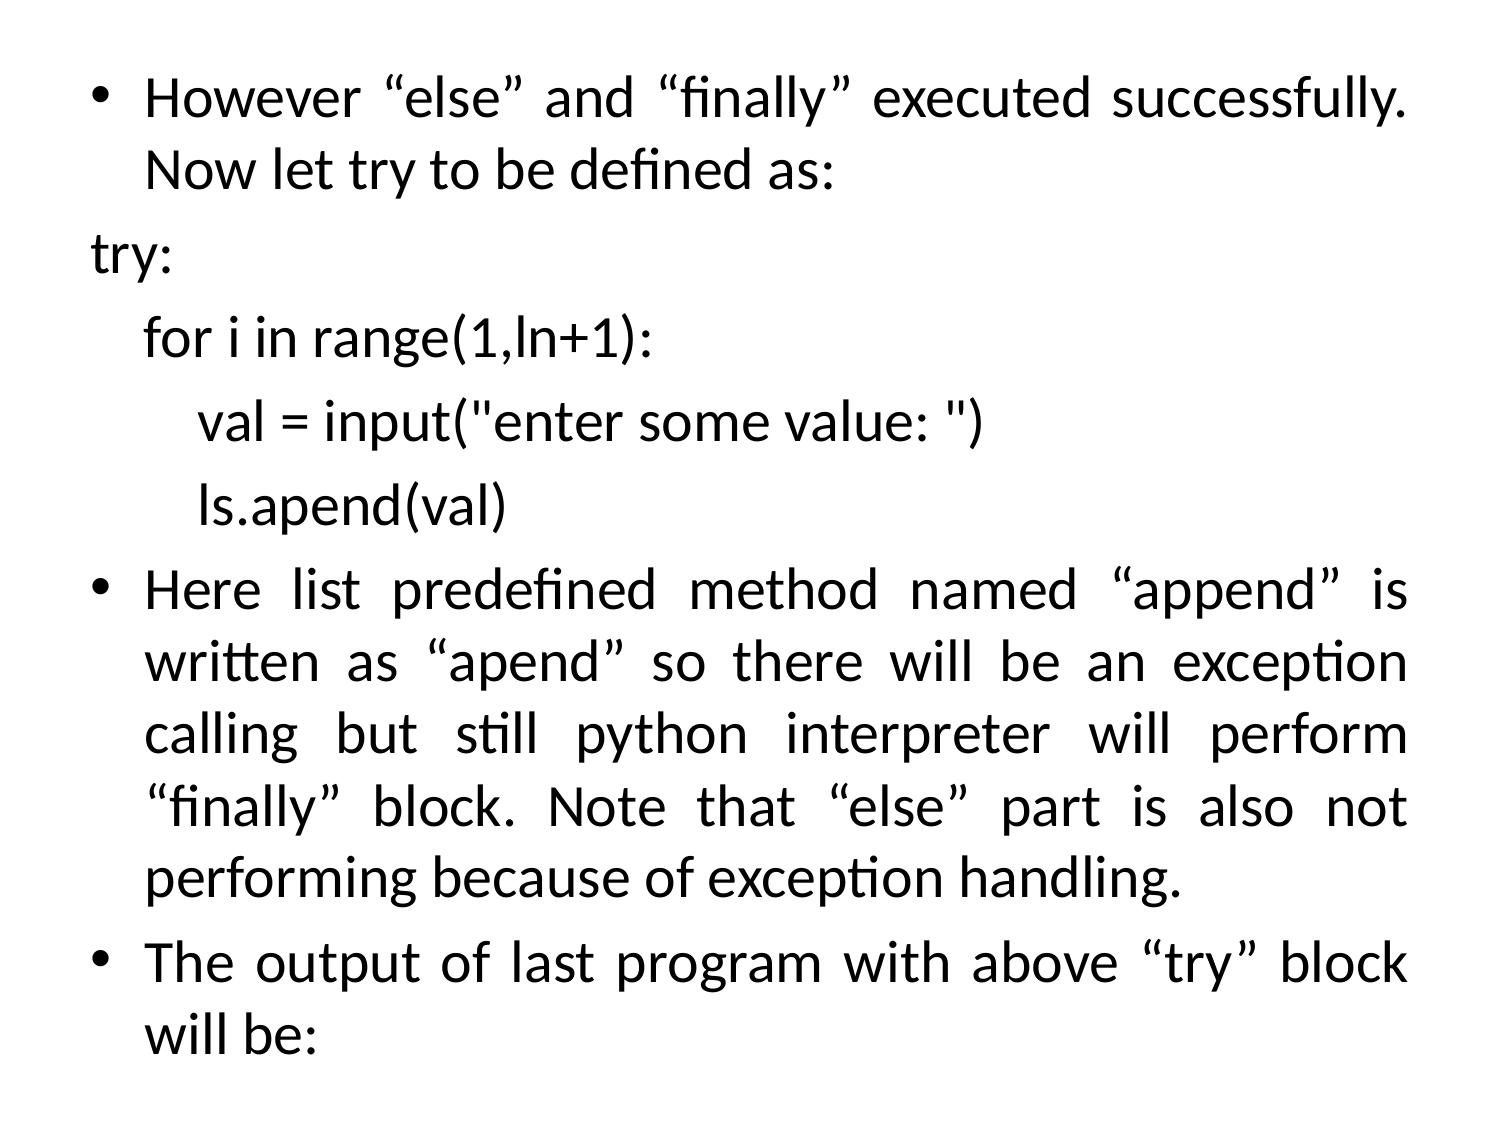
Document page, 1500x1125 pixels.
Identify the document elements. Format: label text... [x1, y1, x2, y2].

list However “else” and “finally” executed successfully. Now let try to be defined as: try: for i in range(1,ln+1): val = input("enter some value: ") ls.apend(val) Here list predefined method named “append” is written as “apend” so there will be an exception calling but still python interpreter will perform “finally” block. Note that “else” part is also not performing because of exception handling. The output of last program with above “try” block will be: [75, 50, 1425, 1075]
